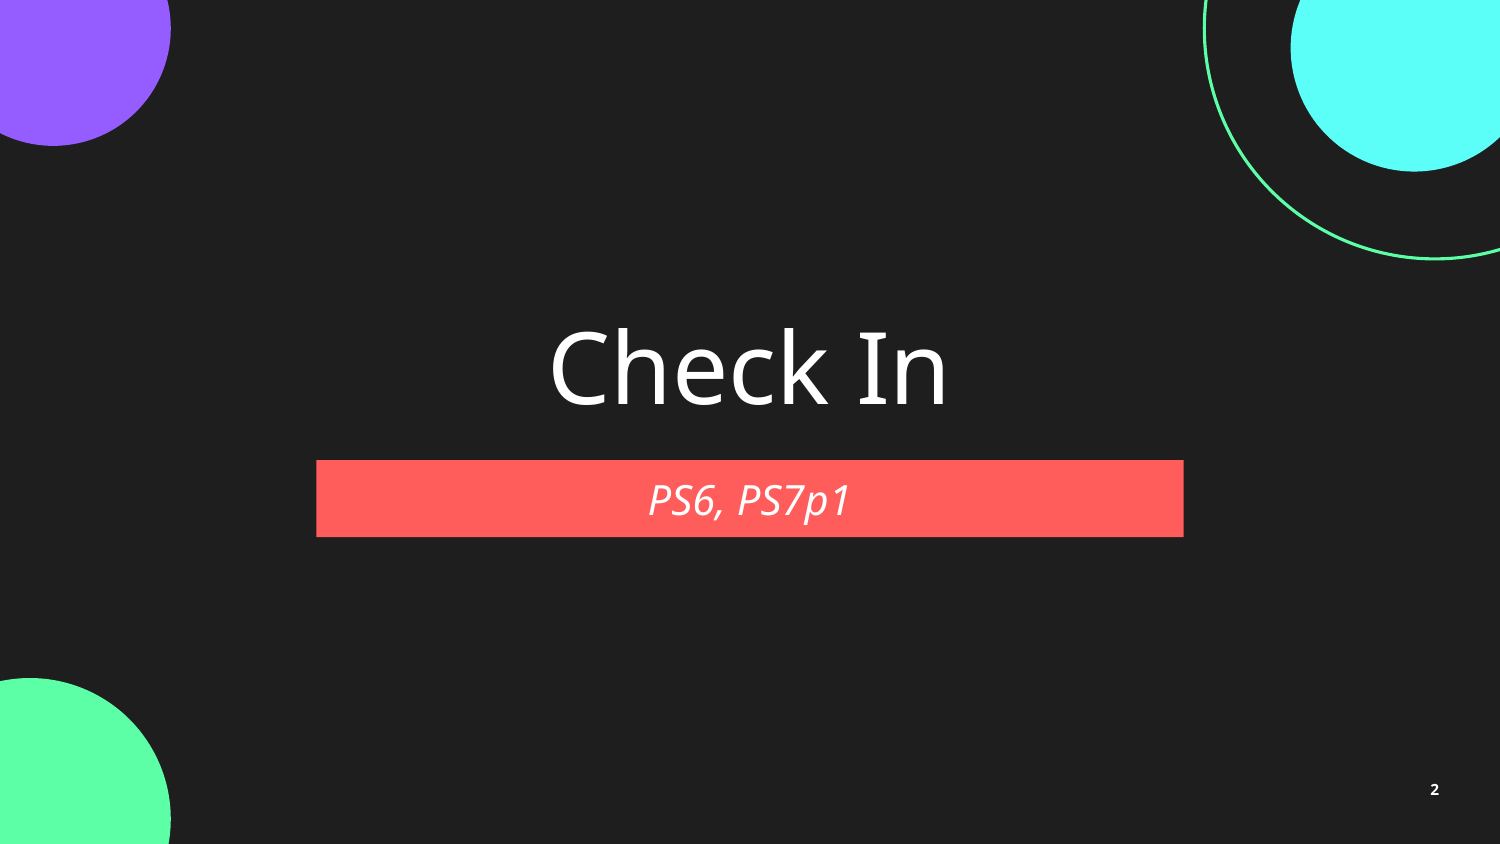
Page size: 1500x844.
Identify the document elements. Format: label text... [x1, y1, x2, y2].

title Check In [253, 289, 1247, 440]
subtitle PS6, PS7p1 [316, 460, 1184, 538]
slide_number 2 [1389, 764, 1480, 816]
